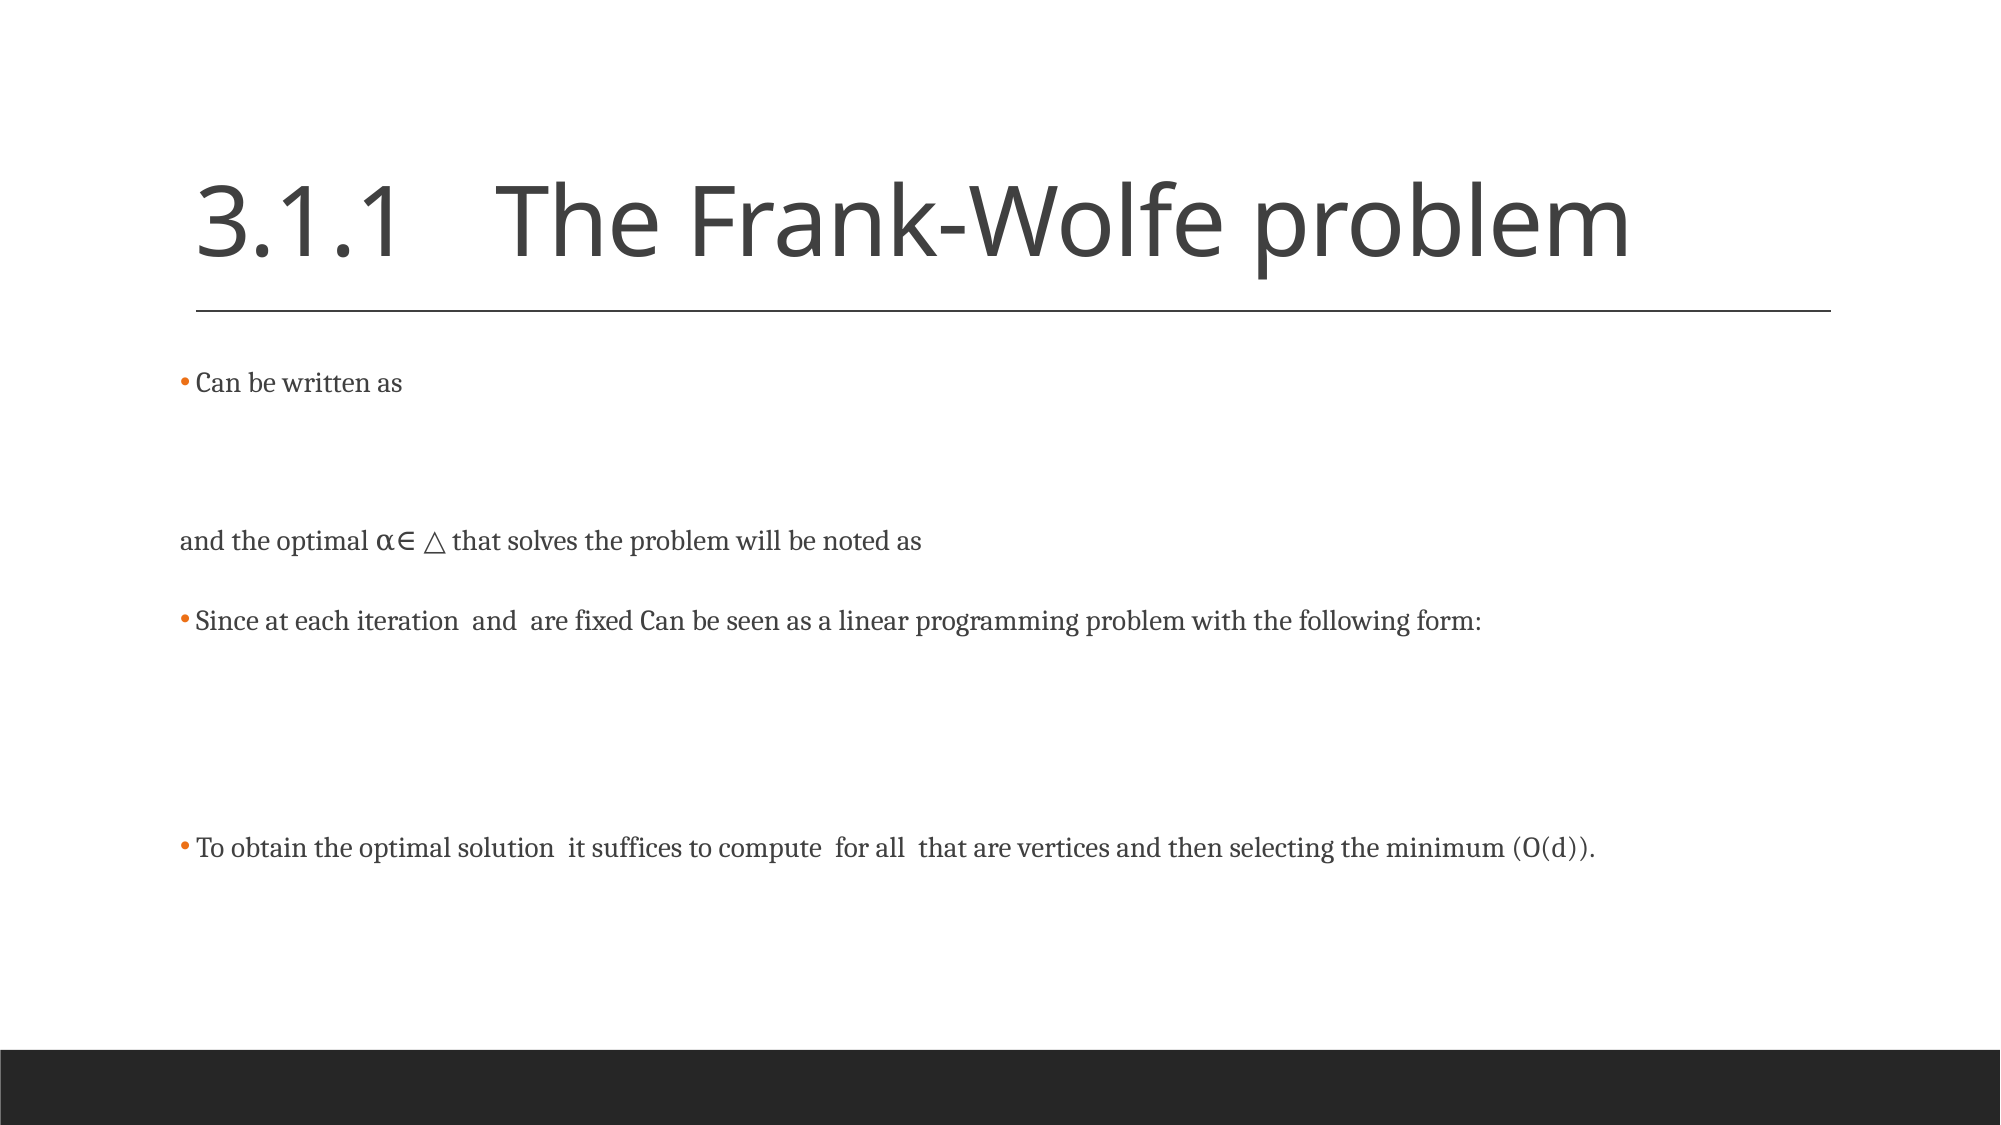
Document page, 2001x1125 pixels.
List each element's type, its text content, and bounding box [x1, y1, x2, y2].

title 3.1.1 The Frank-Wolfe problem [180, 47, 1830, 285]
